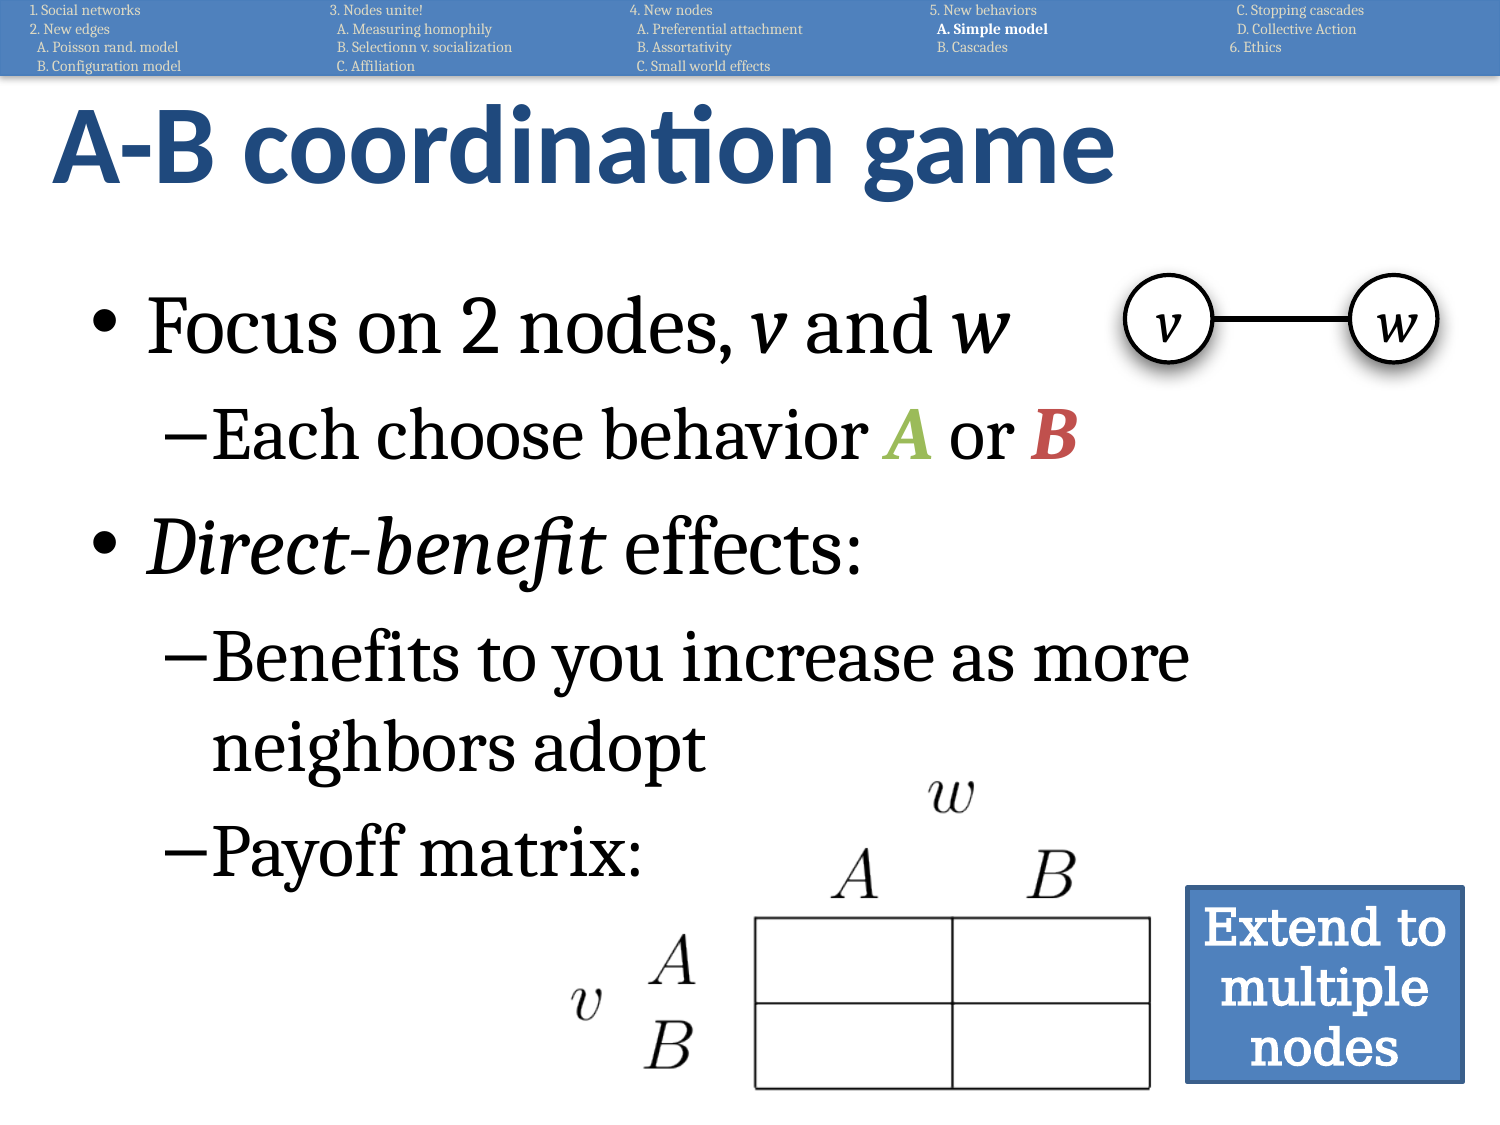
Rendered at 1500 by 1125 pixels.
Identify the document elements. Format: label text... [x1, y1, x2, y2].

text_box Extend to multiple nodes [1185, 885, 1465, 1084]
text_box v [1122, 272, 1215, 365]
picture [549, 762, 1165, 1099]
text_box 1. Social networks 2. New edges A. Poisson rand. model B. Configuration model 3. Nodes unite! A. Measuring homophily B. Selectionn v. socialization C. Affiliation 4. New nodes A. Preferential attachment B. Assortativity C. Small world effects 5. New behaviors A. Simple model B. Cascades C. Stopping cascades D. Collective Action 6. Ethics [0, 0, 1500, 76]
title A-B coordination game [37, 84, 1463, 233]
list Focus on 2 nodes, v and w Each choose behavior A or B Direct-benefit effects: Benefits to you increase as more neighbors adopt Payoff matrix: [75, 262, 1425, 925]
text_box w [1348, 272, 1440, 365]
